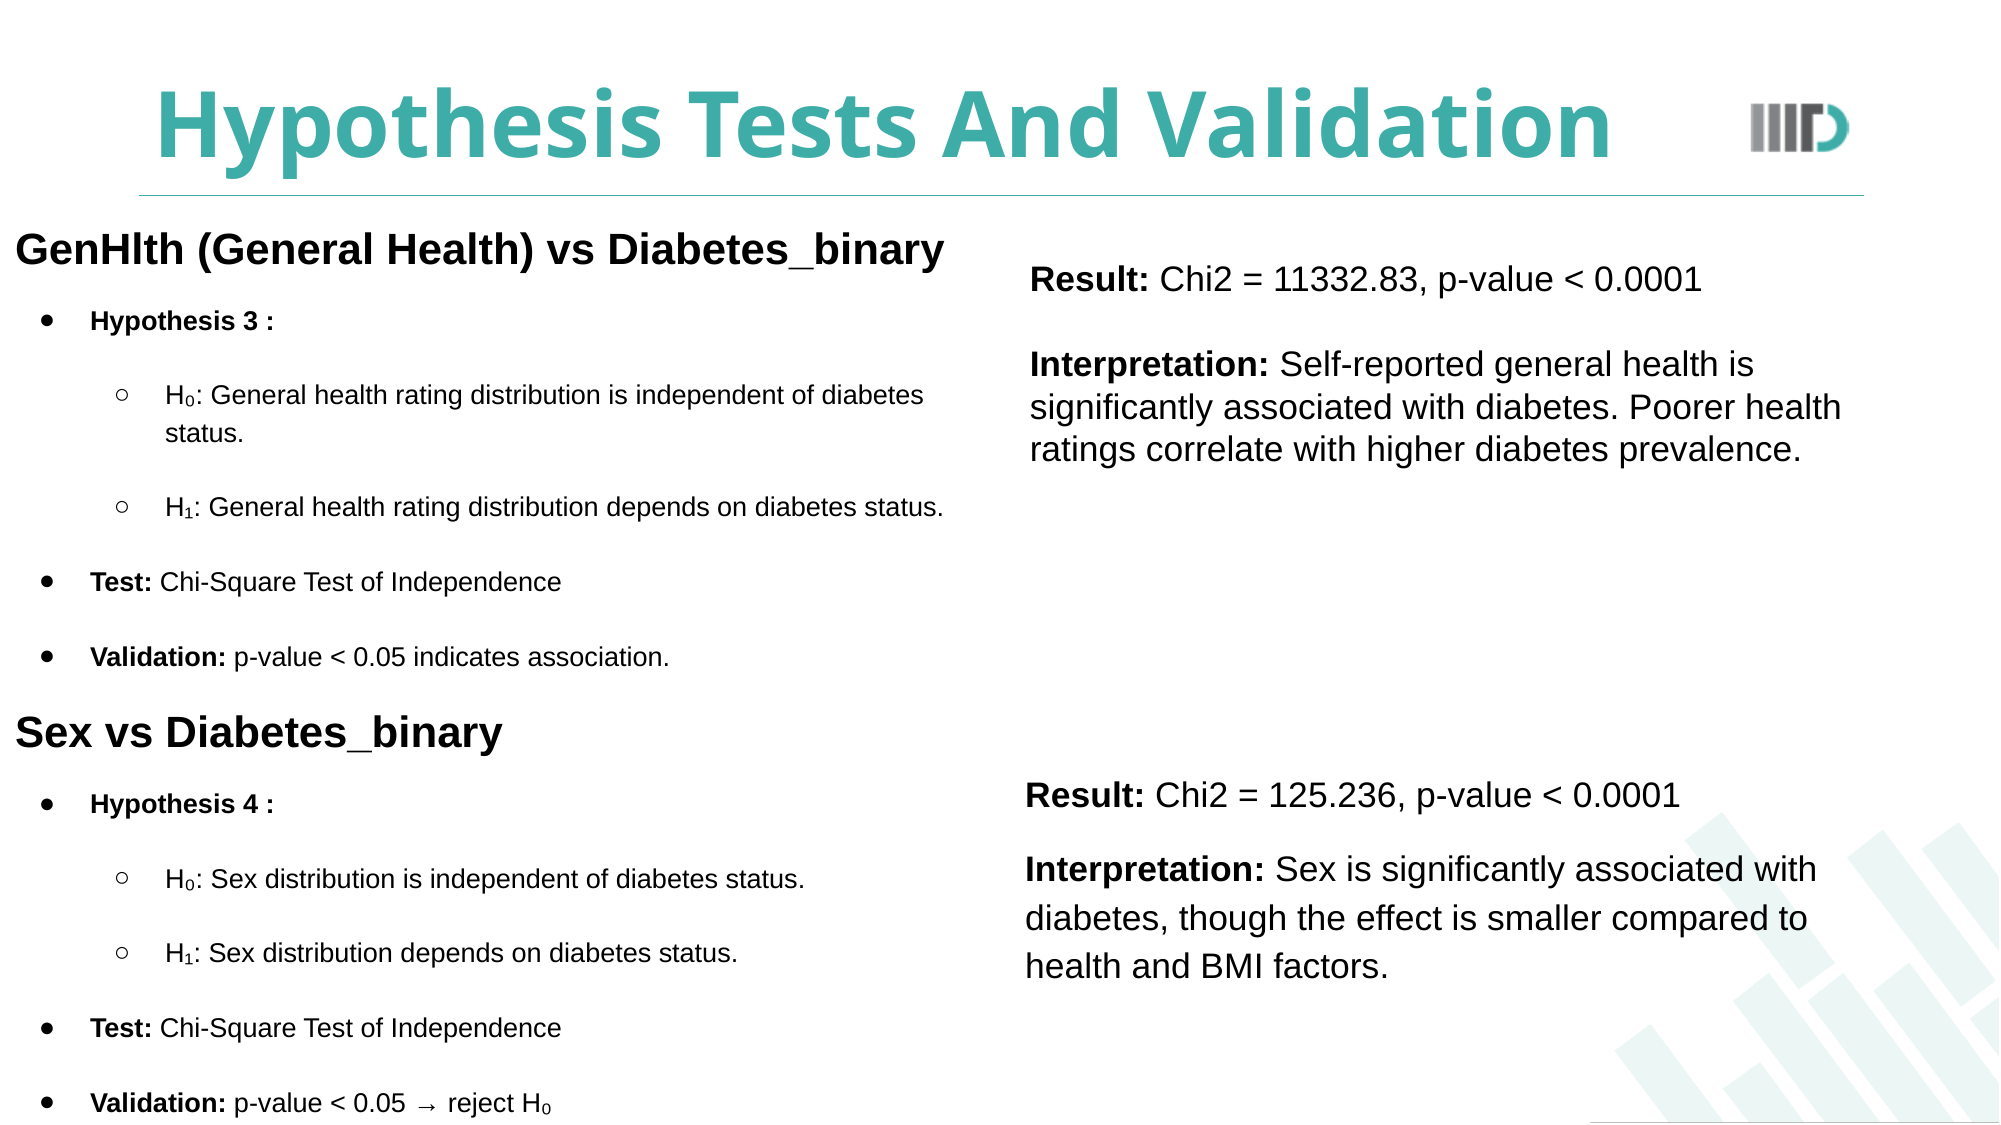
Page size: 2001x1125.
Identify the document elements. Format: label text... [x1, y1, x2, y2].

picture [1590, 785, 2000, 1125]
picture [1732, 91, 1864, 165]
text_box Result: Chi2 = 125.236, p-value < 0.0001 Interpretation: Sex is significantly associated with diabetes, though the effect is smaller compared to health and BMI factors. [935, 750, 1922, 1050]
title Hypothesis Tests And Validation [138, 60, 1689, 196]
list GenHlth (General Health) vs Diabetes_binary Hypothesis 3 : H₀: General health rating distribution is independent of diabetes status. H₁: General health rating distribution depends on diabetes status. Test: Chi-Square Test of Independence Validation: p-value < 0.05 indicates association. Sex vs Diabetes_binary Hypothesis 4 : H₀: Sex distribution is independent of diabetes status. H₁: Sex distribution depends on diabetes status. Test: Chi-Square Test of Independence Validation: p-value < 0.05 → reject H₀ [0, 205, 987, 1125]
text_box Result: Chi2 = 11332.83, p-value < 0.0001 Interpretation: Self-reported general health is significantly associated with diabetes. Poorer health ratings correlate with higher diabetes prevalence. [1014, 241, 1922, 484]
